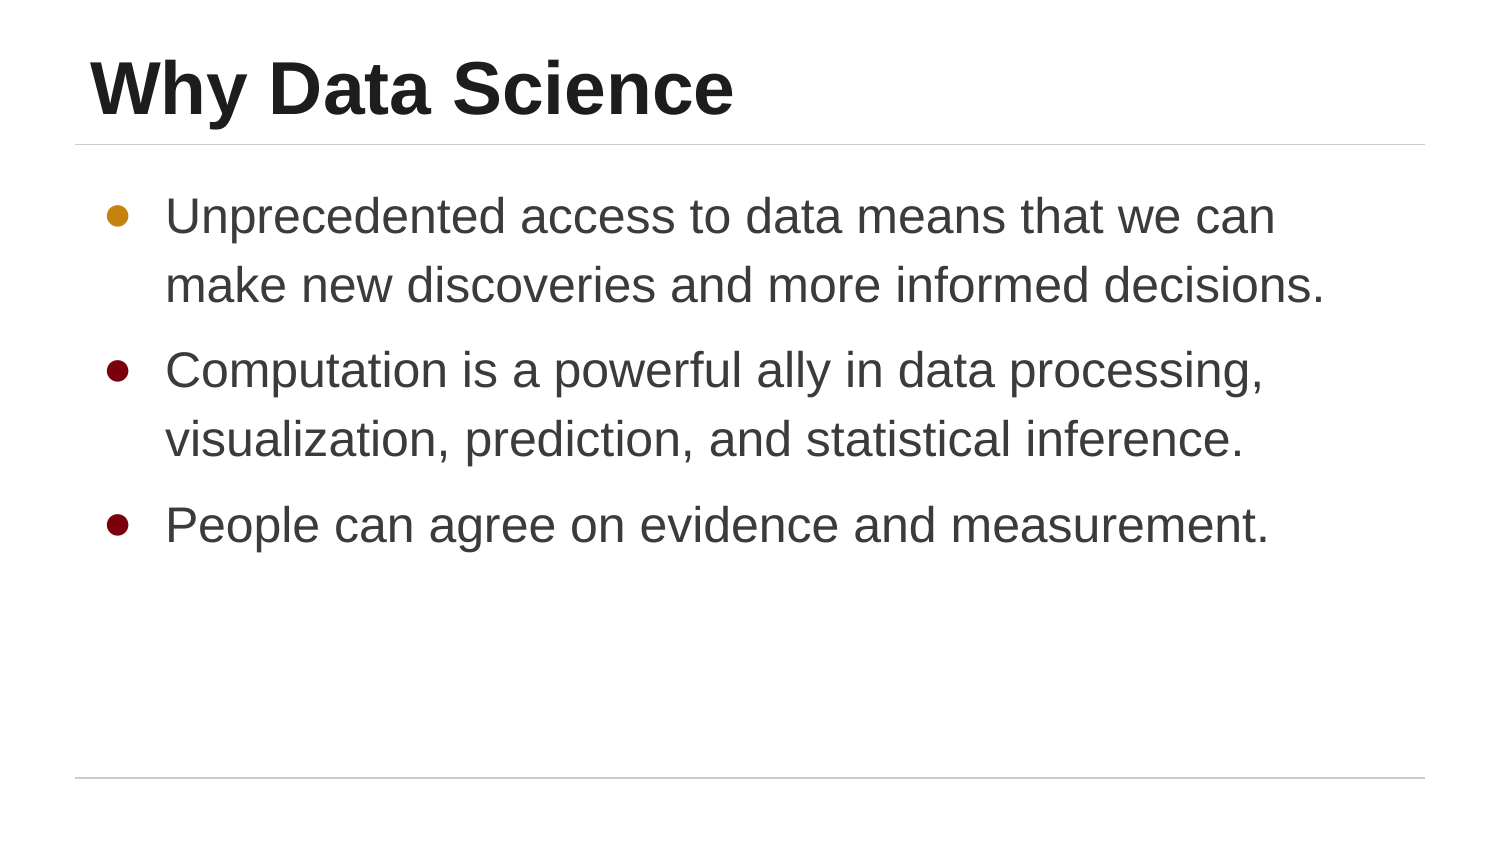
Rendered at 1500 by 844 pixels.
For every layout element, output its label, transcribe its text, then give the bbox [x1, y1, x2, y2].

list Unprecedented access to data means that we can make new discoveries and more informed decisions. Computation is a powerful ally in data processing, visualization, prediction, and statistical inference. People can agree on evidence and measurement. [75, 159, 1425, 754]
title Why Data Science [75, 33, 1175, 145]
